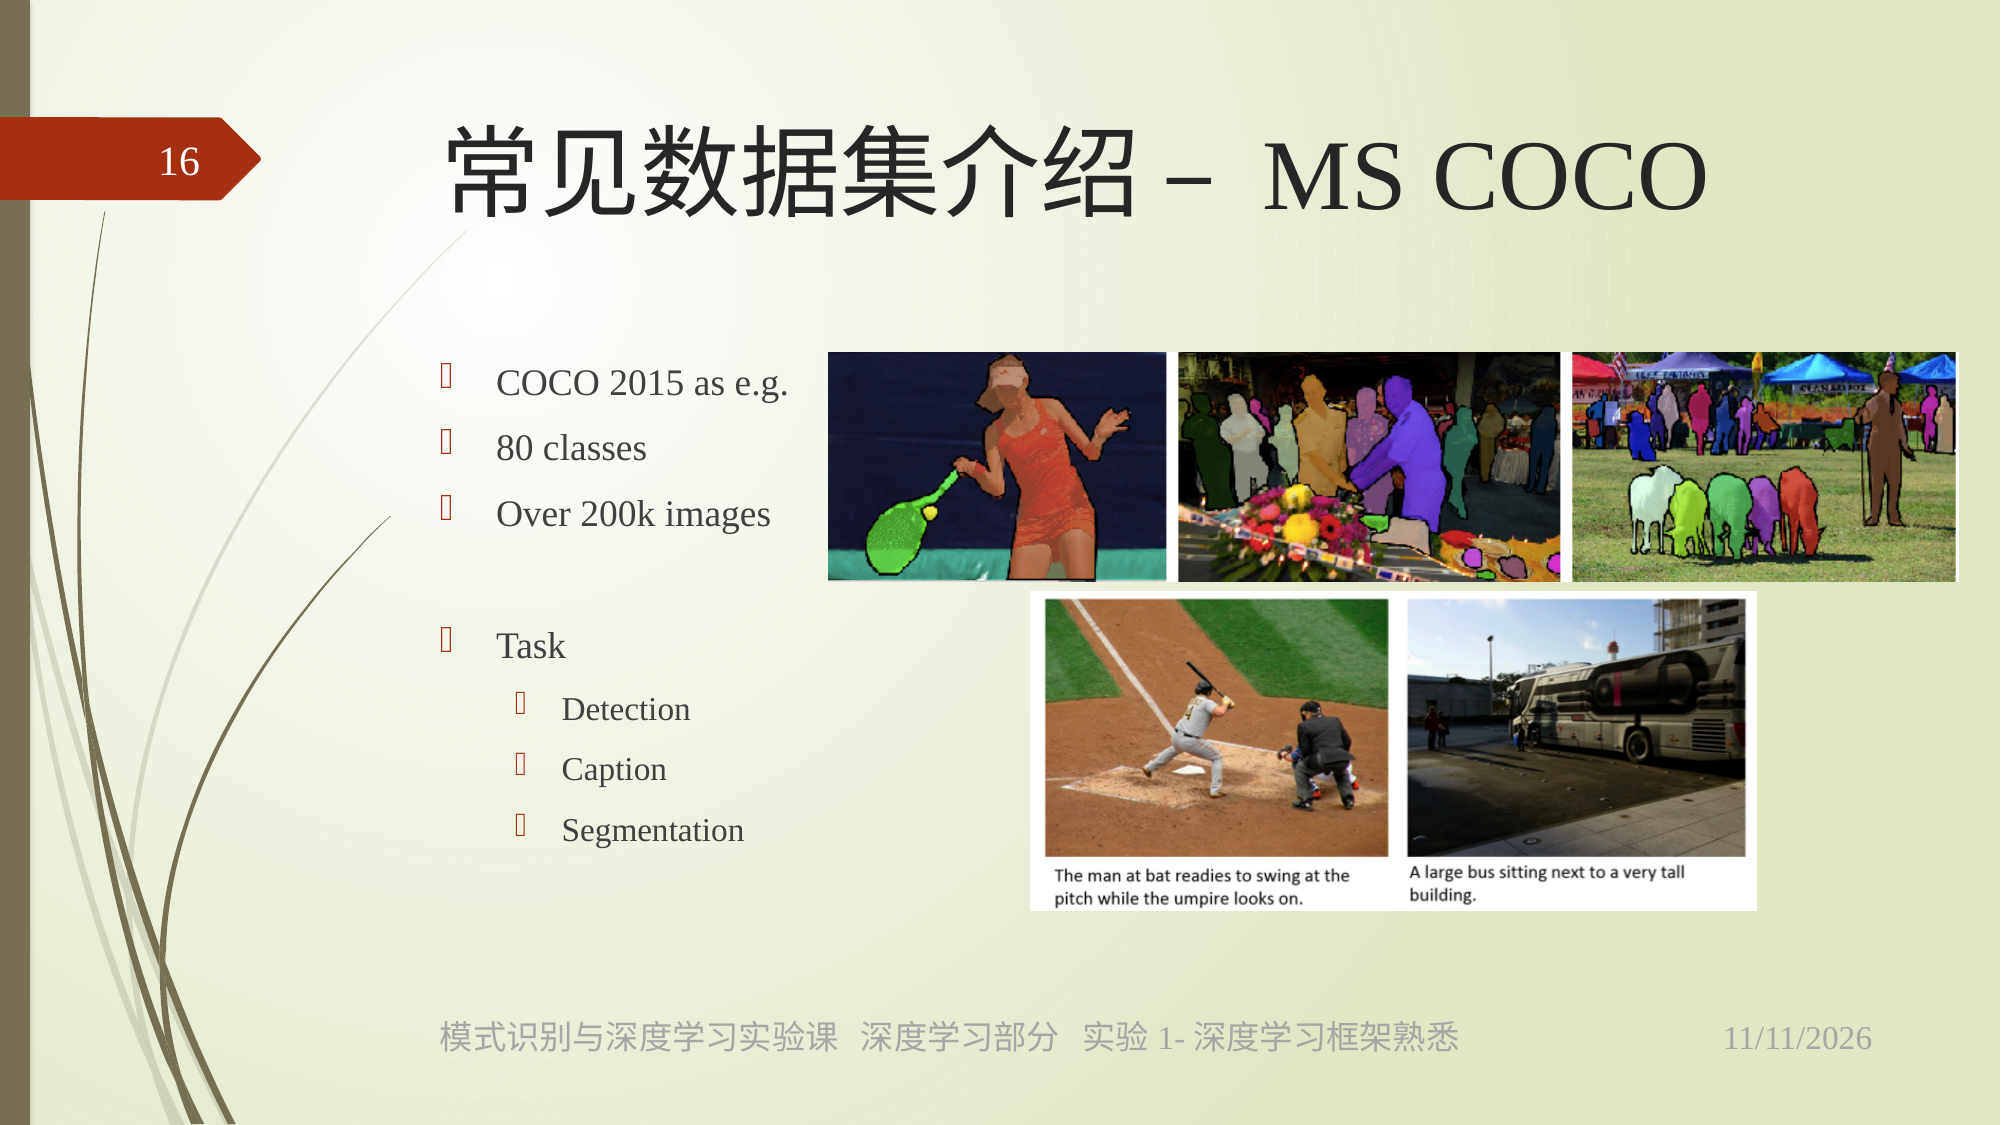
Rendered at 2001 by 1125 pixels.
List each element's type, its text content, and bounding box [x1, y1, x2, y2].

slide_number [1699, 1005, 1888, 1067]
list COCO 2015 as e.g. 80 classes Over 200k images Task Detection Caption Segmentation [424, 350, 1888, 970]
picture [1030, 591, 1757, 912]
footer 模式识别与深度学习实验课 深度学习部分 实验1-深度学习框架熟悉 [424, 1006, 1675, 1067]
slide_number 16 [87, 129, 216, 190]
picture [828, 352, 1960, 582]
title 常见数据集介绍 – MS COCO [425, 102, 1928, 313]
